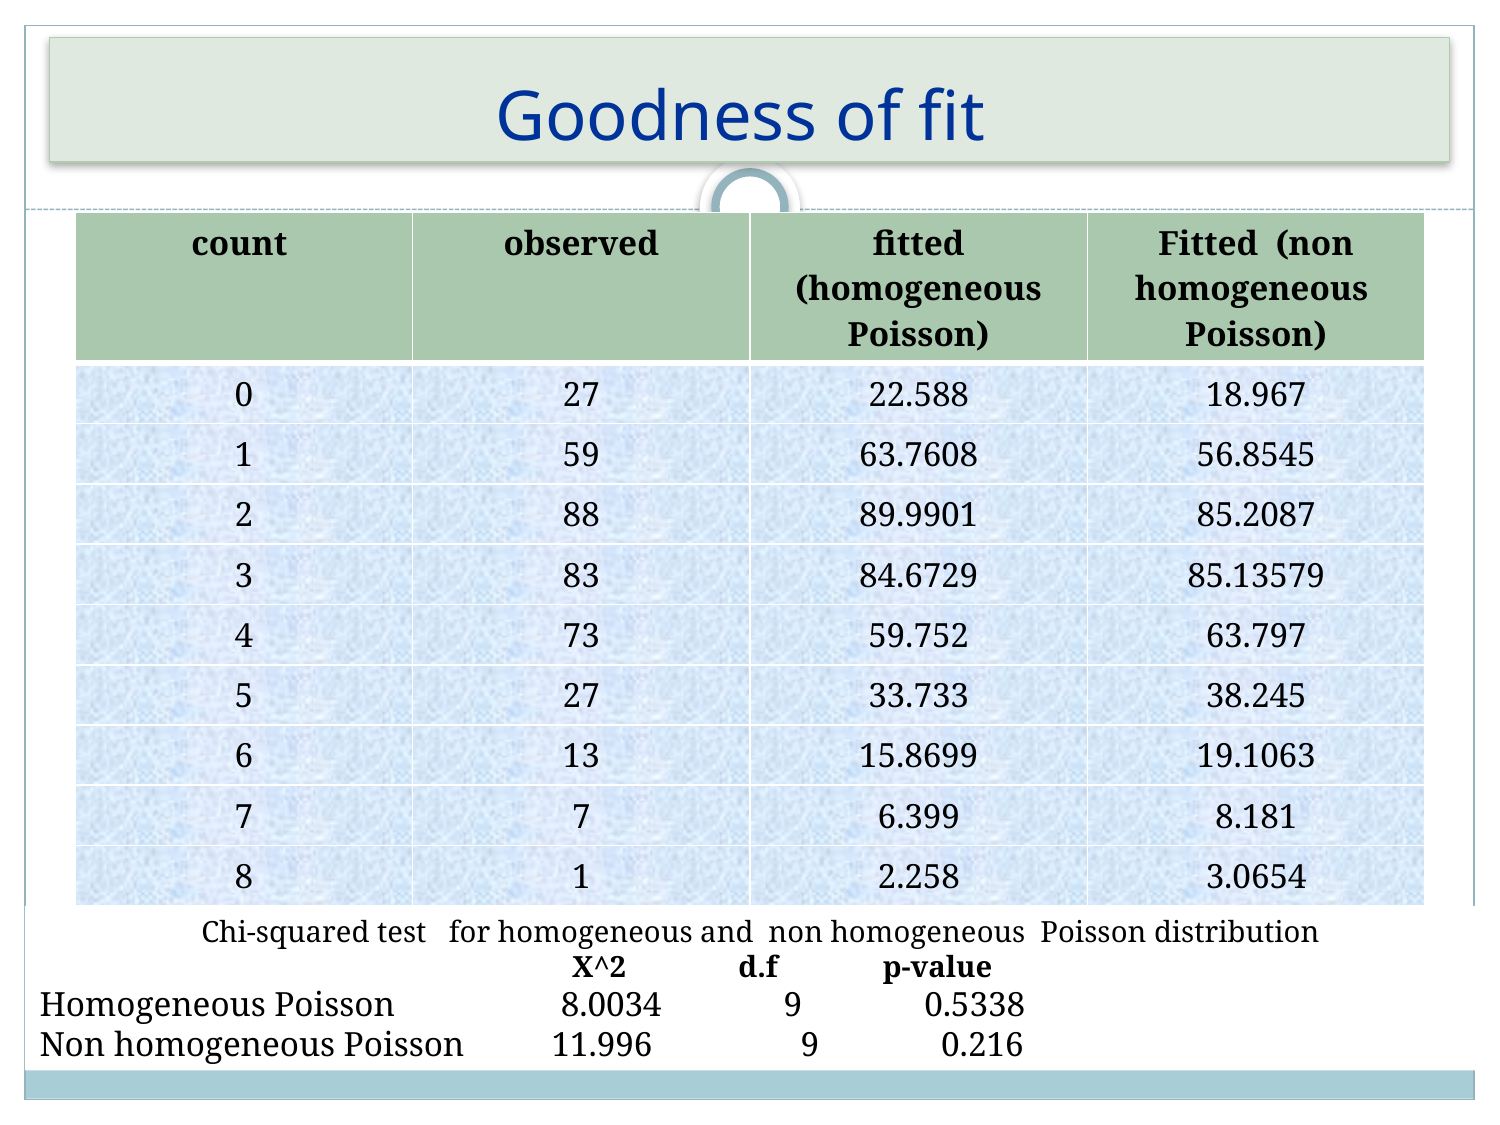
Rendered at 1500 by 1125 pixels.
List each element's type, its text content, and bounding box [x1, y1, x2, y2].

table_cell 13 [413, 726, 749, 784]
table_cell 59 [413, 424, 749, 483]
table_cell 8 [76, 846, 412, 905]
table_cell 27 [413, 366, 749, 423]
table_cell 73 [413, 605, 749, 664]
table_cell 6.399 [751, 786, 1087, 845]
table_cell 56.8545 [1088, 424, 1424, 483]
table_cell 19.1063 [1088, 726, 1424, 784]
table_header fitted (homogeneous Poisson) [751, 213, 1087, 360]
table_cell 1 [76, 424, 412, 483]
table_cell 85.13579 [1088, 545, 1424, 604]
table_header count [76, 213, 412, 360]
text_box Chi-squared test for homogeneous and non homogeneous Poisson distribution X^2 d.f p-value Homogeneous Poisson 8.0034 9 0.5338 Non homogeneous Poisson 11.996 9 0.216 [24, 905, 1497, 1071]
table_cell 38.245 [1088, 666, 1424, 724]
table_cell 59.752 [751, 605, 1087, 664]
table_cell 63.797 [1088, 605, 1424, 664]
table_cell 2 [76, 485, 412, 543]
table_cell 7 [76, 786, 412, 845]
table_cell 3.0654 [1088, 846, 1424, 905]
table_cell 89.9901 [751, 485, 1087, 543]
table_cell 88 [413, 485, 749, 543]
table_cell 6 [76, 726, 412, 784]
title Goodness of fit [49, 37, 1450, 163]
table_cell 33.733 [751, 666, 1087, 724]
table_cell 3 [76, 545, 412, 604]
table_cell 1 [413, 846, 749, 905]
table_cell 4 [76, 605, 412, 664]
table_cell 83 [413, 545, 749, 604]
table_cell 18.967 [1088, 366, 1424, 423]
table_cell 63.7608 [751, 424, 1087, 483]
table_cell 27 [413, 666, 749, 724]
table_cell 7 [413, 786, 749, 845]
table_cell 15.8699 [751, 726, 1087, 784]
table_cell 85.2087 [1088, 485, 1424, 543]
table_header Fitted (non homogeneous Poisson) [1088, 213, 1424, 360]
table_cell 8.181 [1088, 786, 1424, 845]
table_cell 5 [76, 666, 412, 724]
table_cell 0 [76, 366, 412, 423]
table_cell 2.258 [751, 846, 1087, 905]
table_header observed [413, 213, 749, 360]
table_cell 22.588 [751, 366, 1087, 423]
table_cell 84.6729 [751, 545, 1087, 604]
